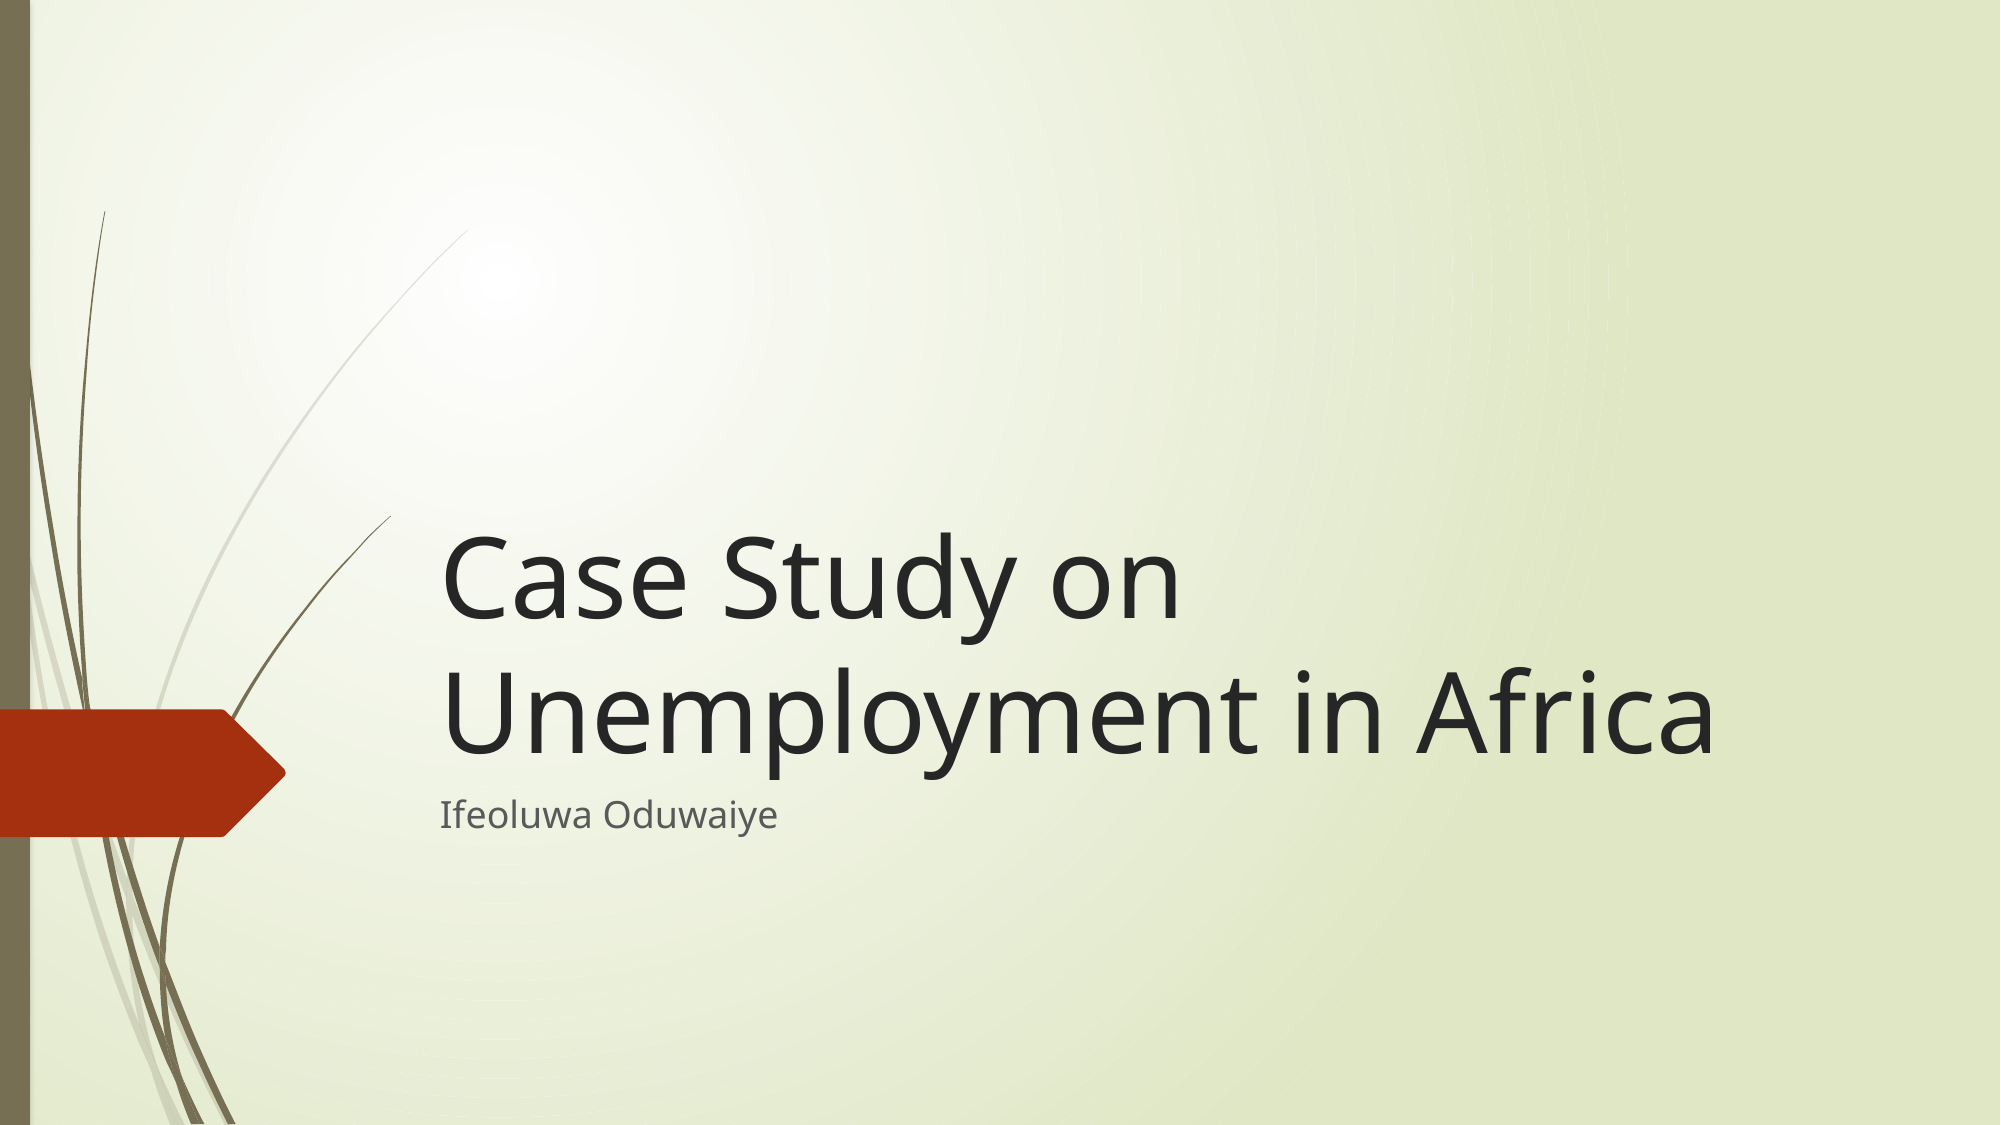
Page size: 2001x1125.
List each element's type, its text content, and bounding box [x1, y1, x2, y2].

title Case Study on Unemployment in Africa [424, 412, 1888, 783]
subtitle Ifeoluwa Oduwaiye [424, 783, 1888, 969]
